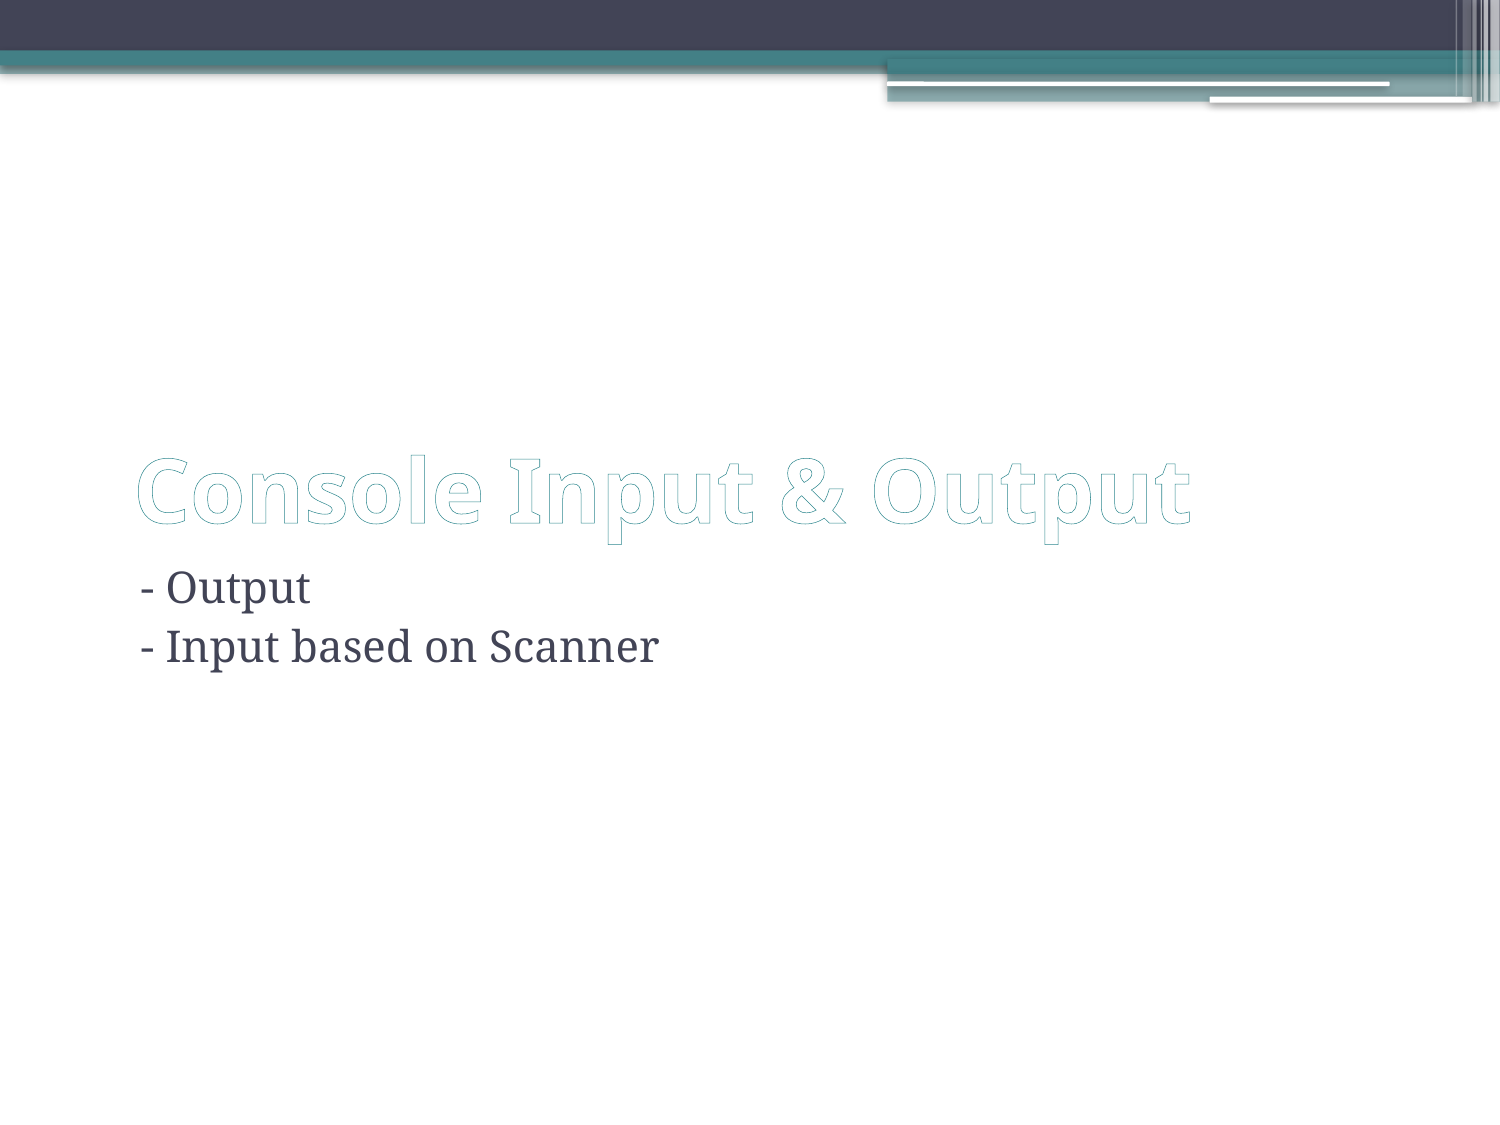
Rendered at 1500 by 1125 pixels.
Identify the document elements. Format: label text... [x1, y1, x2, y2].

title Console Input & Output [118, 324, 1394, 549]
list - Output - Input based on Scanner [118, 552, 1394, 800]
